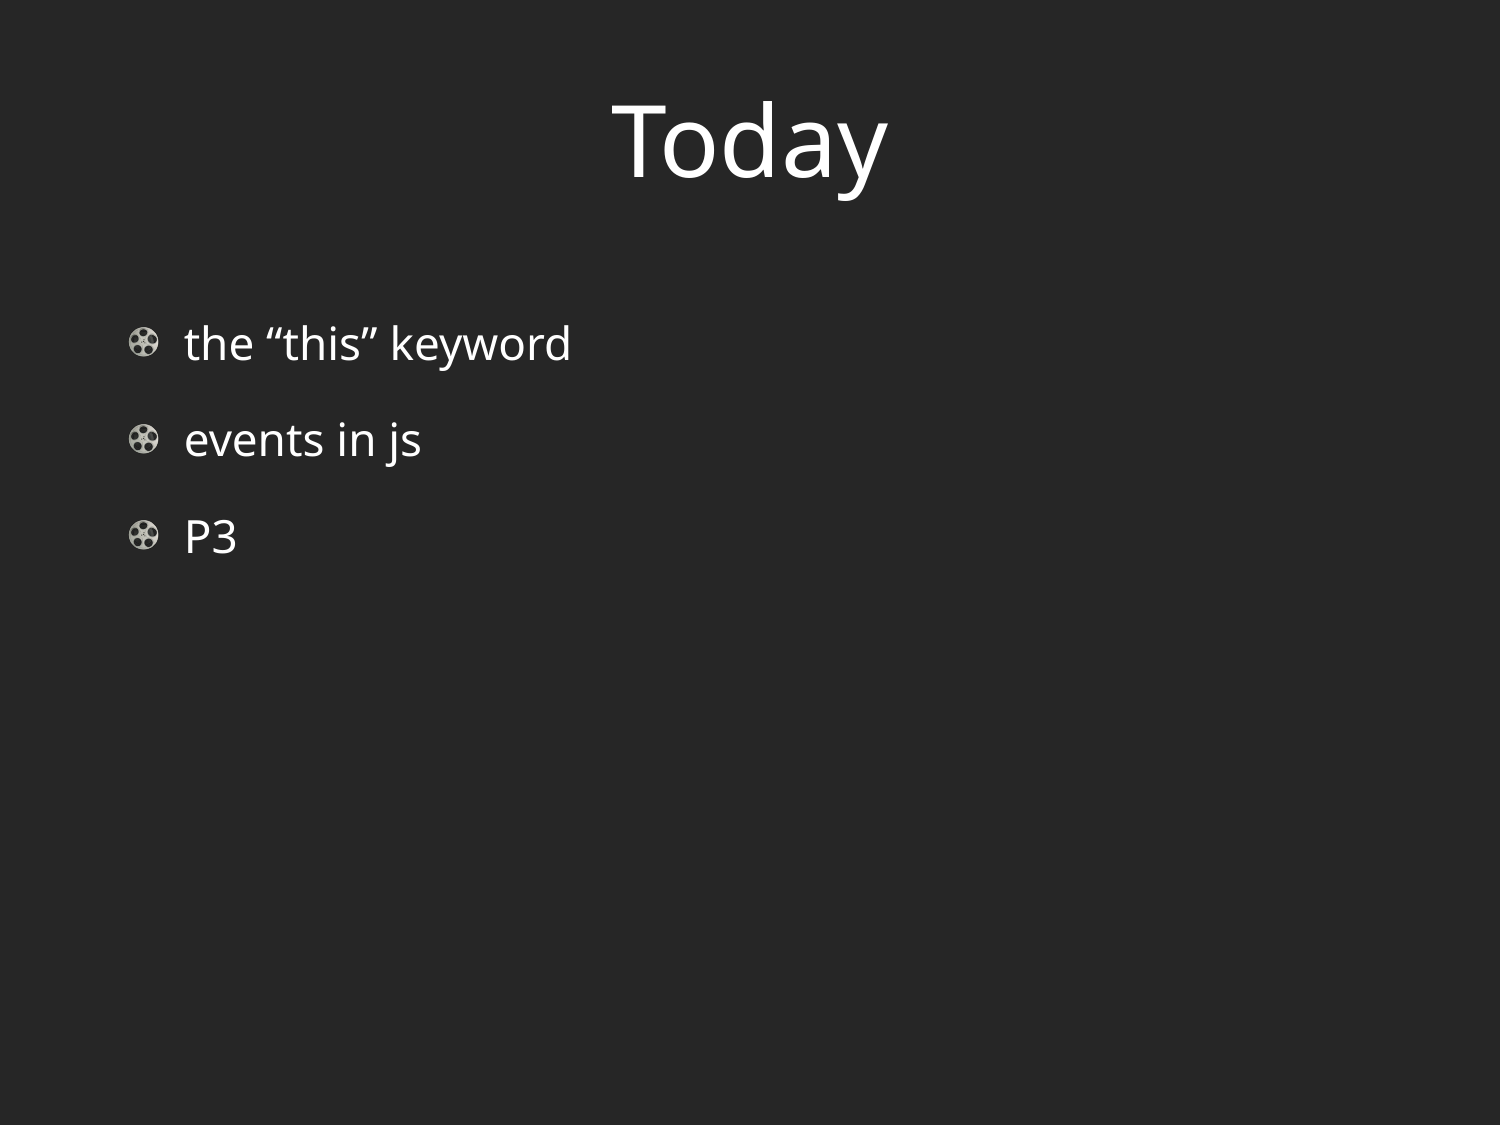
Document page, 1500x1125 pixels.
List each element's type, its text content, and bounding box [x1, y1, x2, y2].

title Today [112, 19, 1388, 255]
list the “this” keyword events in js P3 [112, 306, 1388, 1005]
picture [127, 422, 160, 455]
picture [127, 518, 160, 551]
picture [127, 325, 160, 358]
